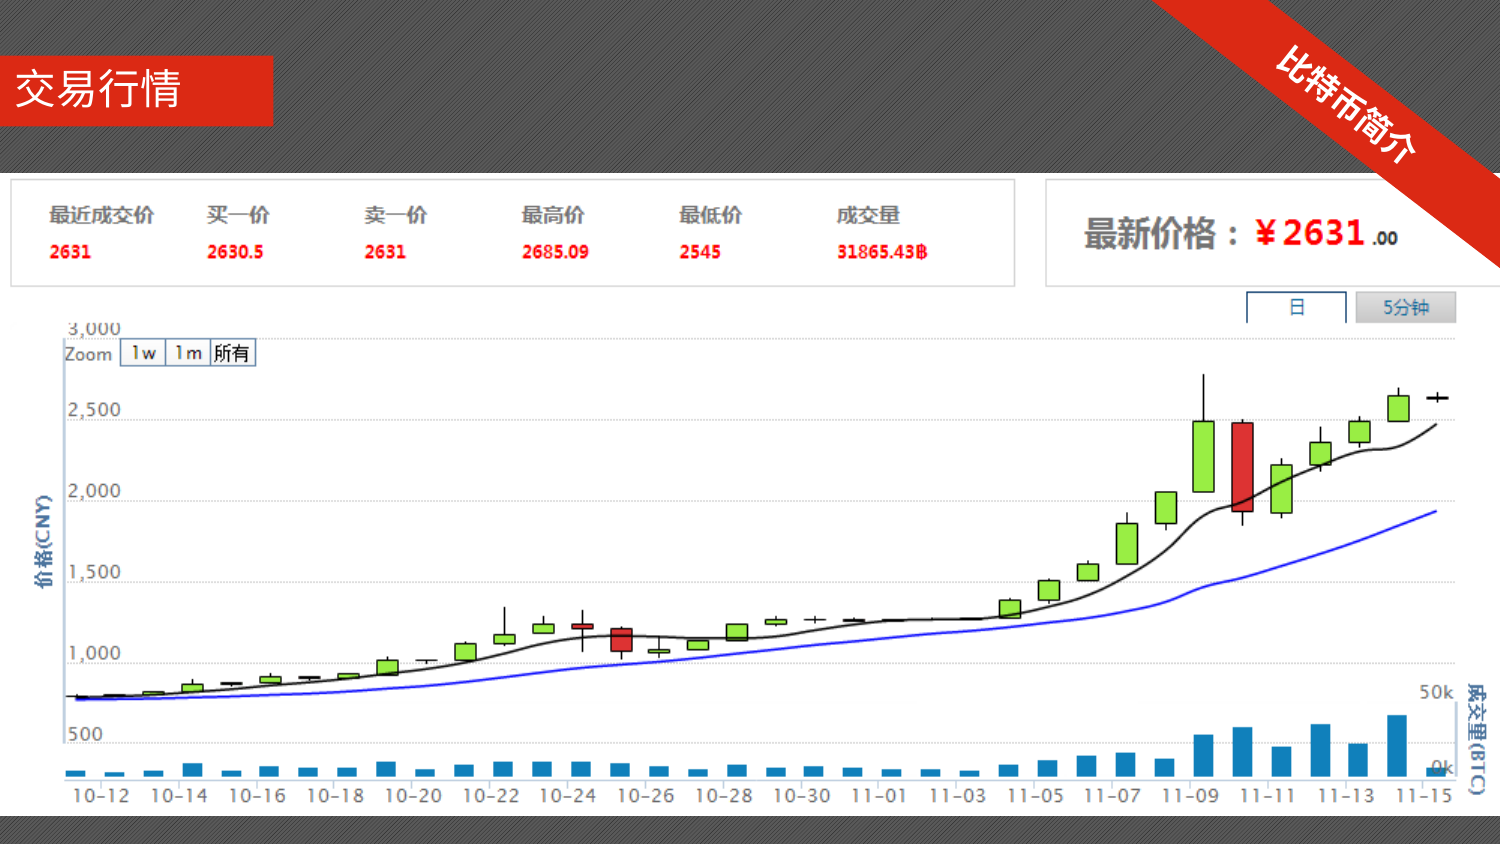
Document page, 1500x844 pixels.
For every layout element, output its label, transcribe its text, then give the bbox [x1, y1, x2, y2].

picture [0, 173, 1500, 816]
text_box [0, 54, 276, 129]
text_box 交易行情 [0, 55, 274, 121]
text_box 比特币简介 [1255, 23, 1478, 172]
text_box [1147, 0, 1495, 172]
